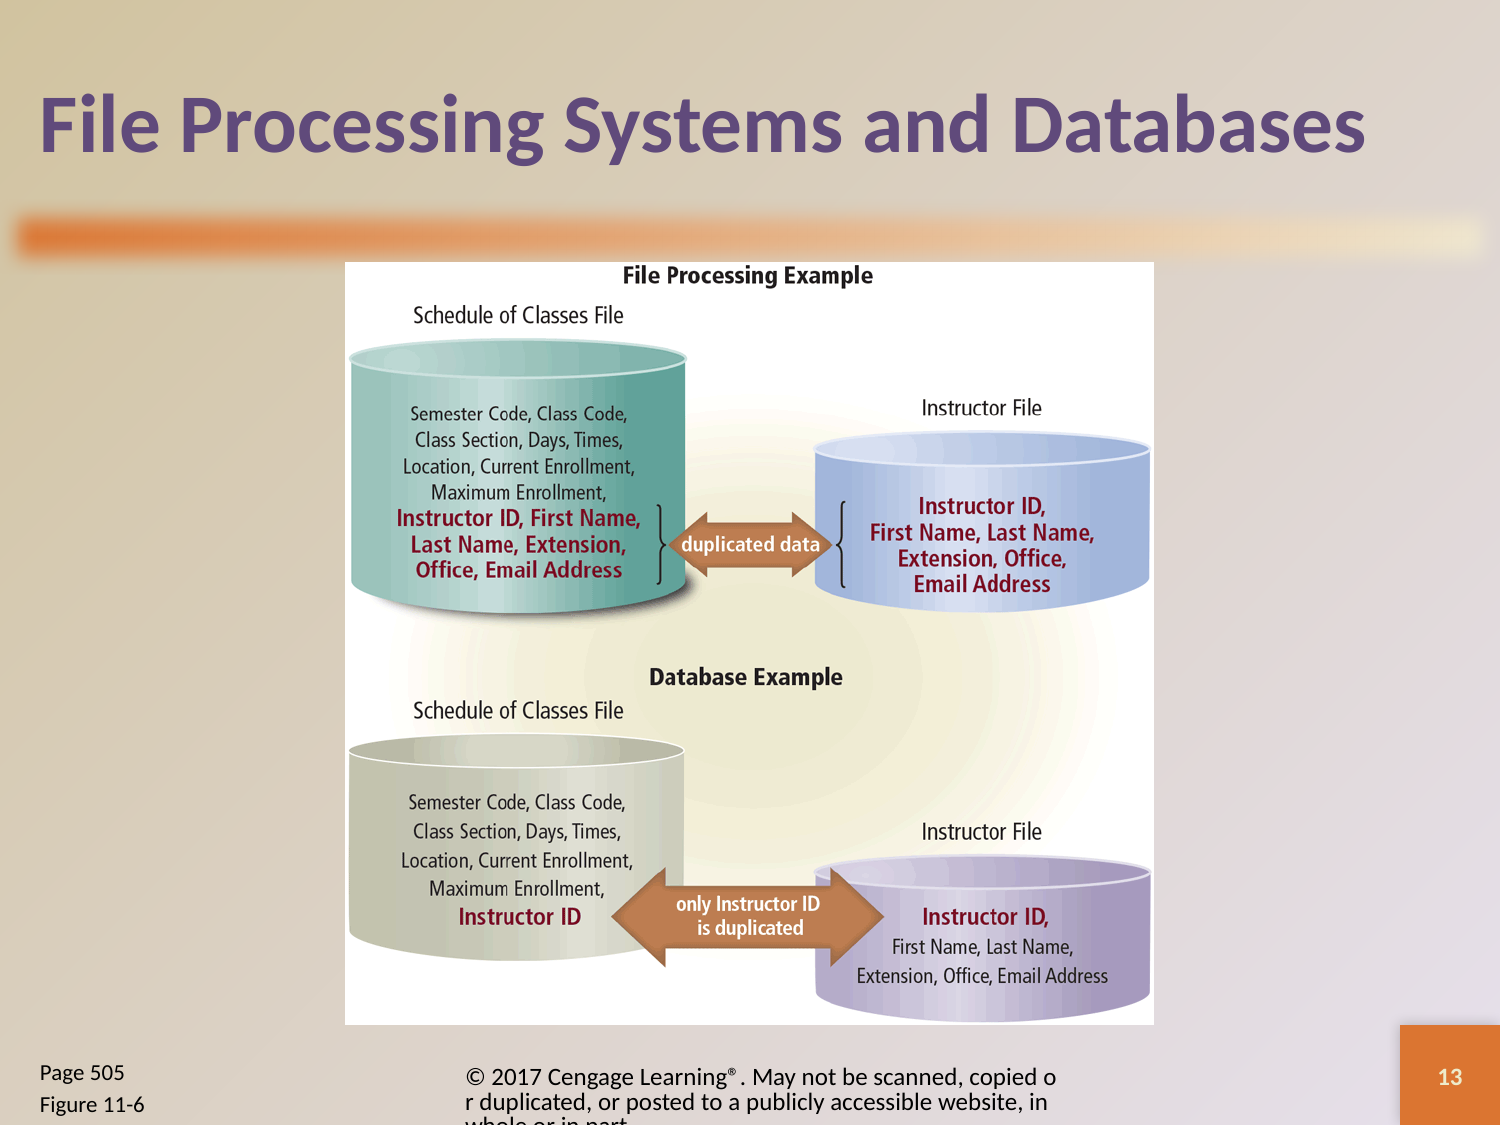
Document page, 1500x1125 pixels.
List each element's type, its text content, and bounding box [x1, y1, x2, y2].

slide_number 13 [1400, 1025, 1500, 1125]
list Page 505 Figure 11-6 [24, 1050, 300, 1125]
title File Processing Systems and Databases [24, 24, 1475, 213]
footer © 2017 Cengage Learning®. May not be scanned, copied or duplicated, or posted to a publicly accessible website, in whole or in part. [450, 1037, 1075, 1113]
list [345, 262, 1155, 1026]
